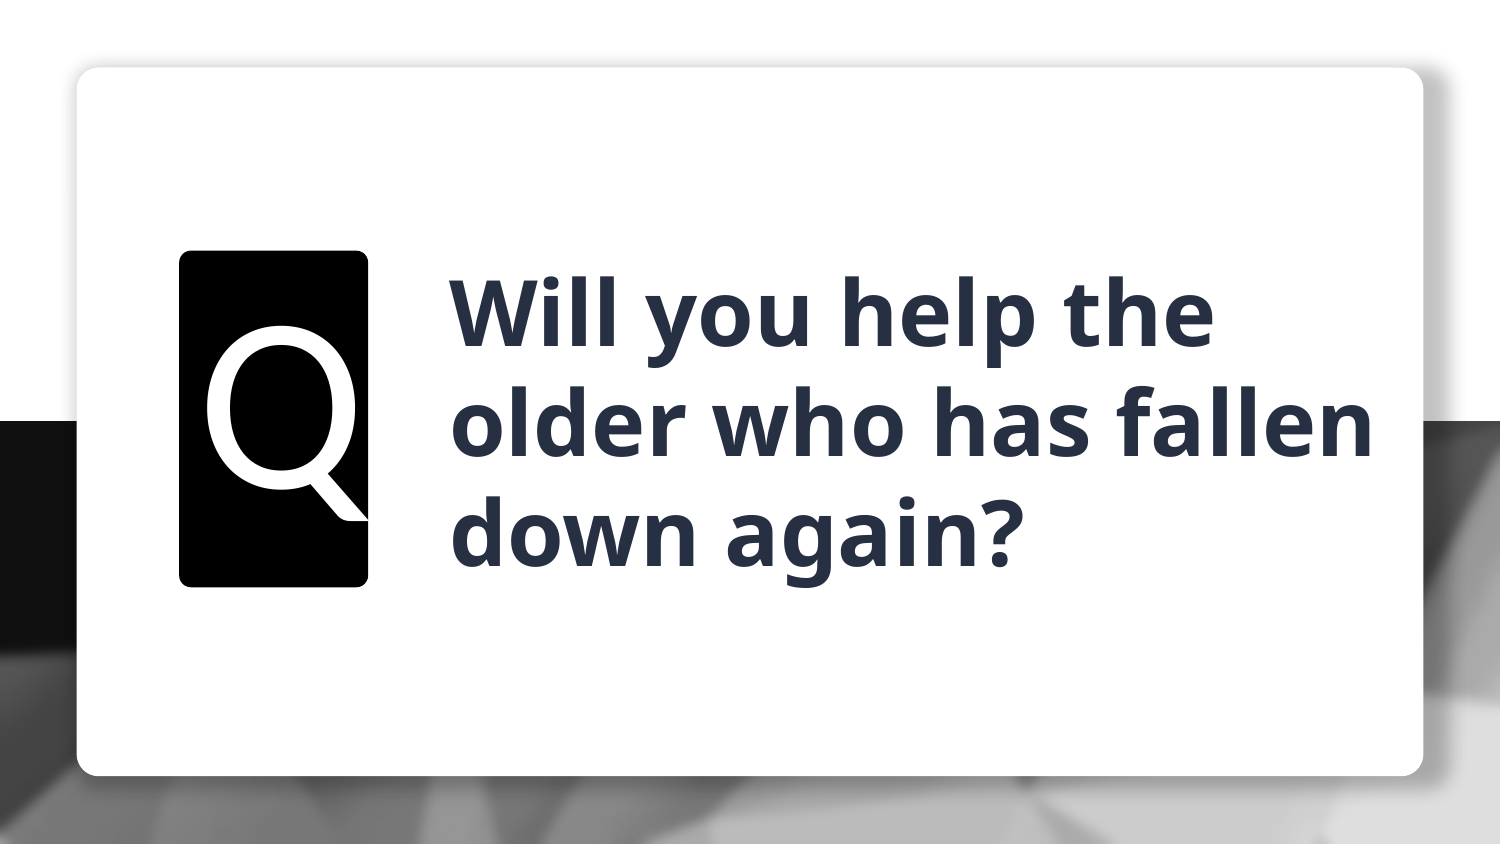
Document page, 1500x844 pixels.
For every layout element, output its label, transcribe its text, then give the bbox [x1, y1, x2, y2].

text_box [178, 238, 375, 588]
text_box [74, 65, 1426, 420]
text_box Will you help the older who has fallen down again? [449, 255, 1409, 420]
picture [0, 421, 1500, 844]
